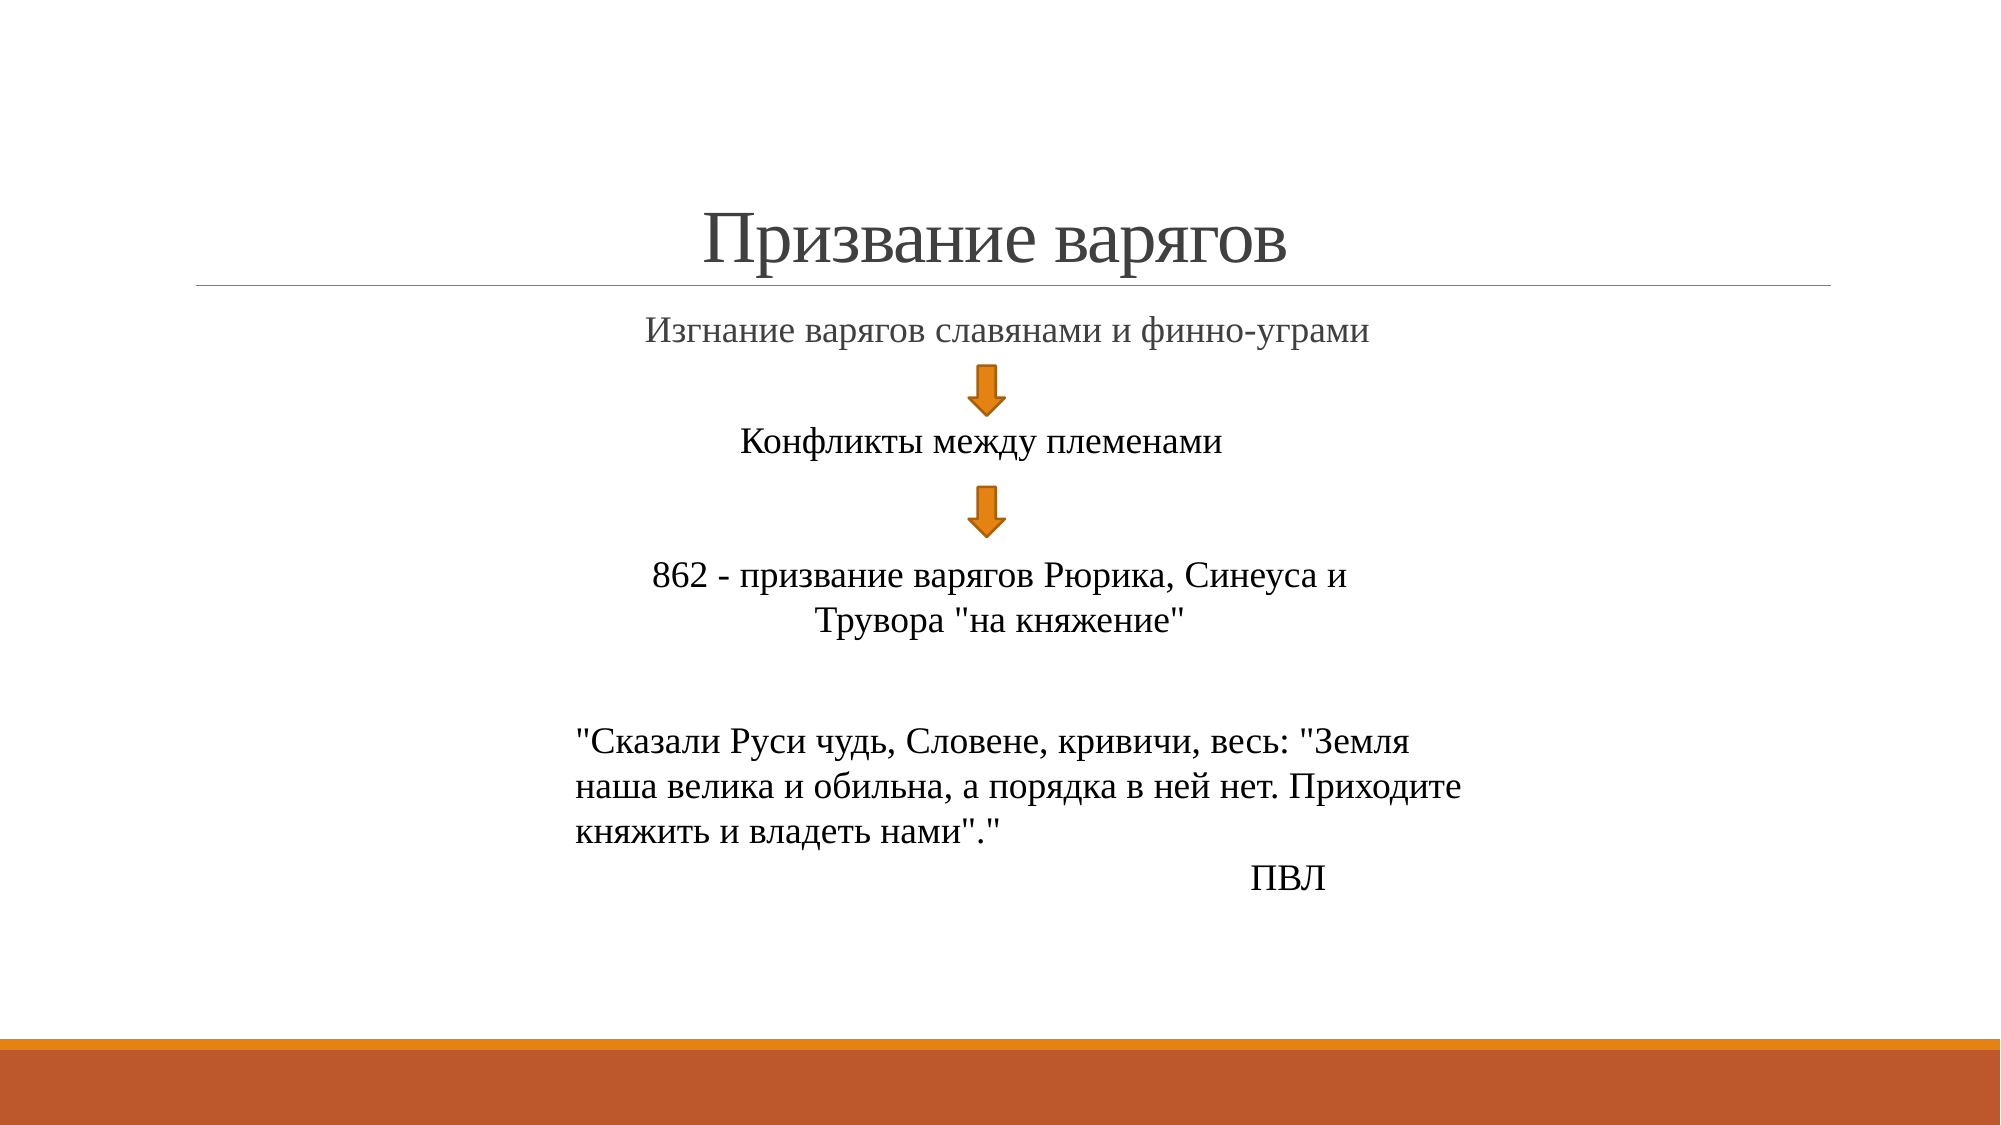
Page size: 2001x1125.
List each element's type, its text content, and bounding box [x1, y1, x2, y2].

title Призвание варягов [180, 47, 1830, 285]
text_box [967, 364, 1007, 408]
text_box ПВЛ [1235, 845, 1686, 905]
text_box [967, 485, 1007, 538]
text_box "Сказали Руси чудь, Словене, кривичи, весь: "Земля наша велика и обильна, а порядка в ней нет. Приходите княжить и владеть нами"." [560, 708, 1621, 859]
text_box 862 - призвание варягов Рюрика, Синеуса и Трувора "на княжение" [635, 542, 1365, 648]
list Изгнание варягов славянами и финно-уграми [180, 302, 1830, 963]
text_box Конфликты между племенами [441, 408, 1532, 469]
